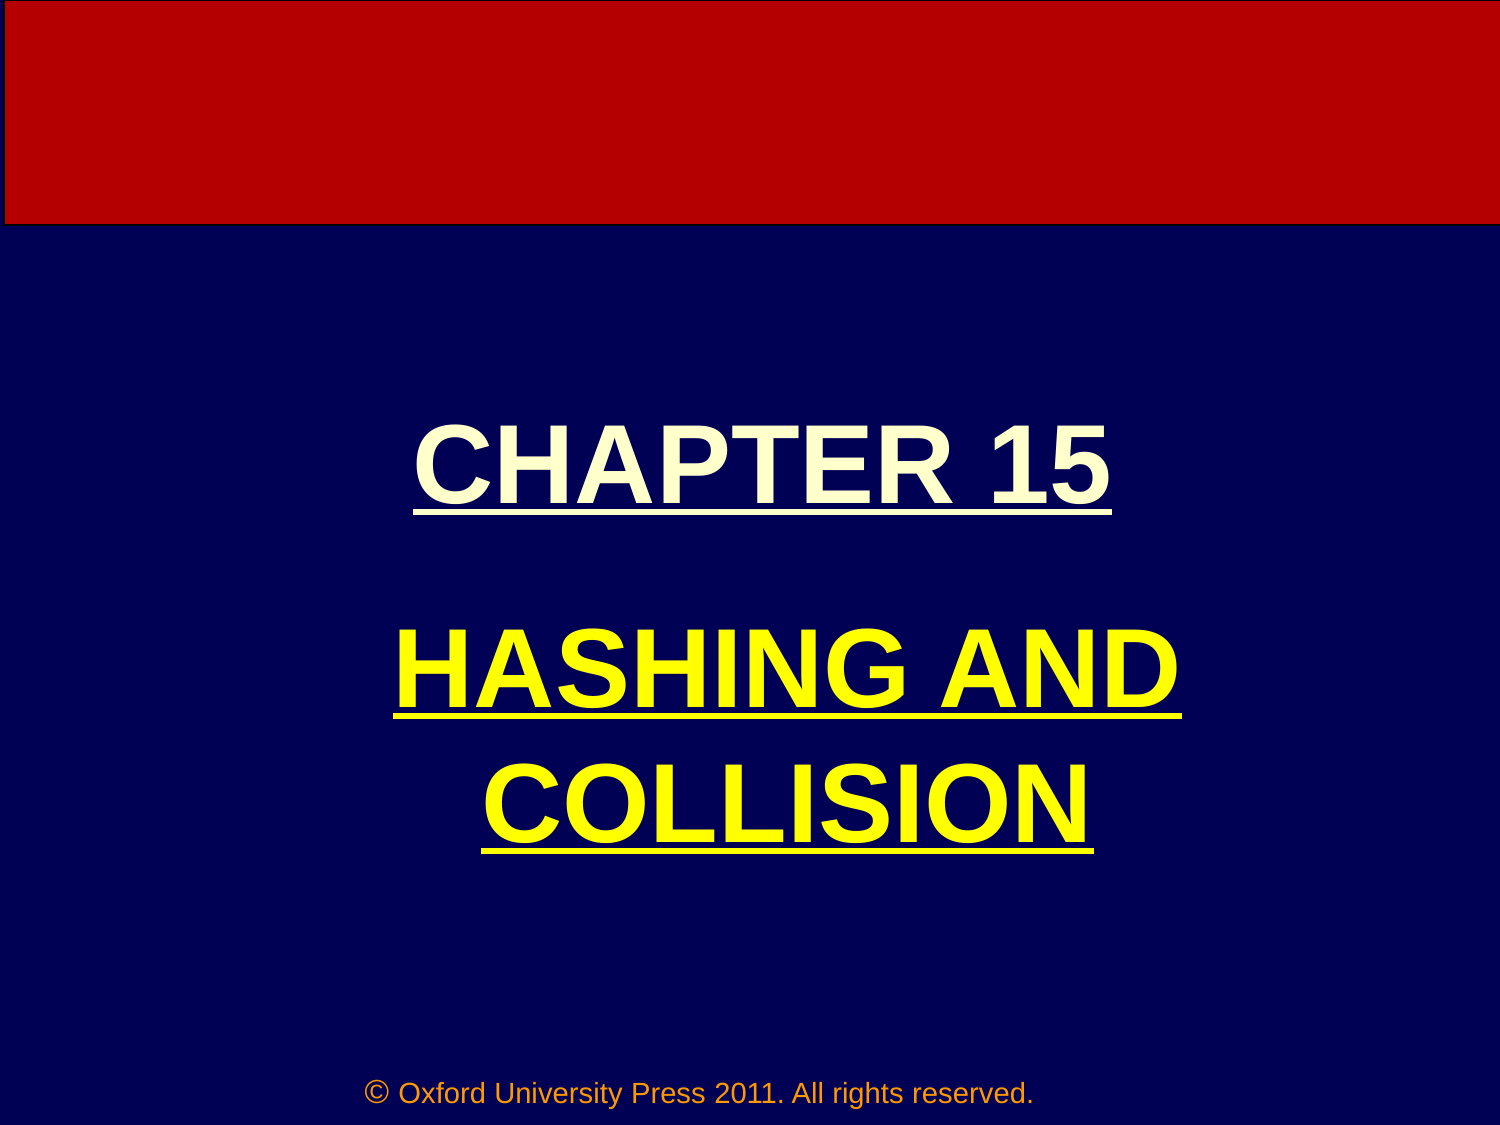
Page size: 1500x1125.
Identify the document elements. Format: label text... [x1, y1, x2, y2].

title CHAPTER 15 [124, 337, 1401, 579]
text_box [4, 0, 1500, 225]
subtitle HASHING AND COLLISION [74, 587, 1500, 876]
